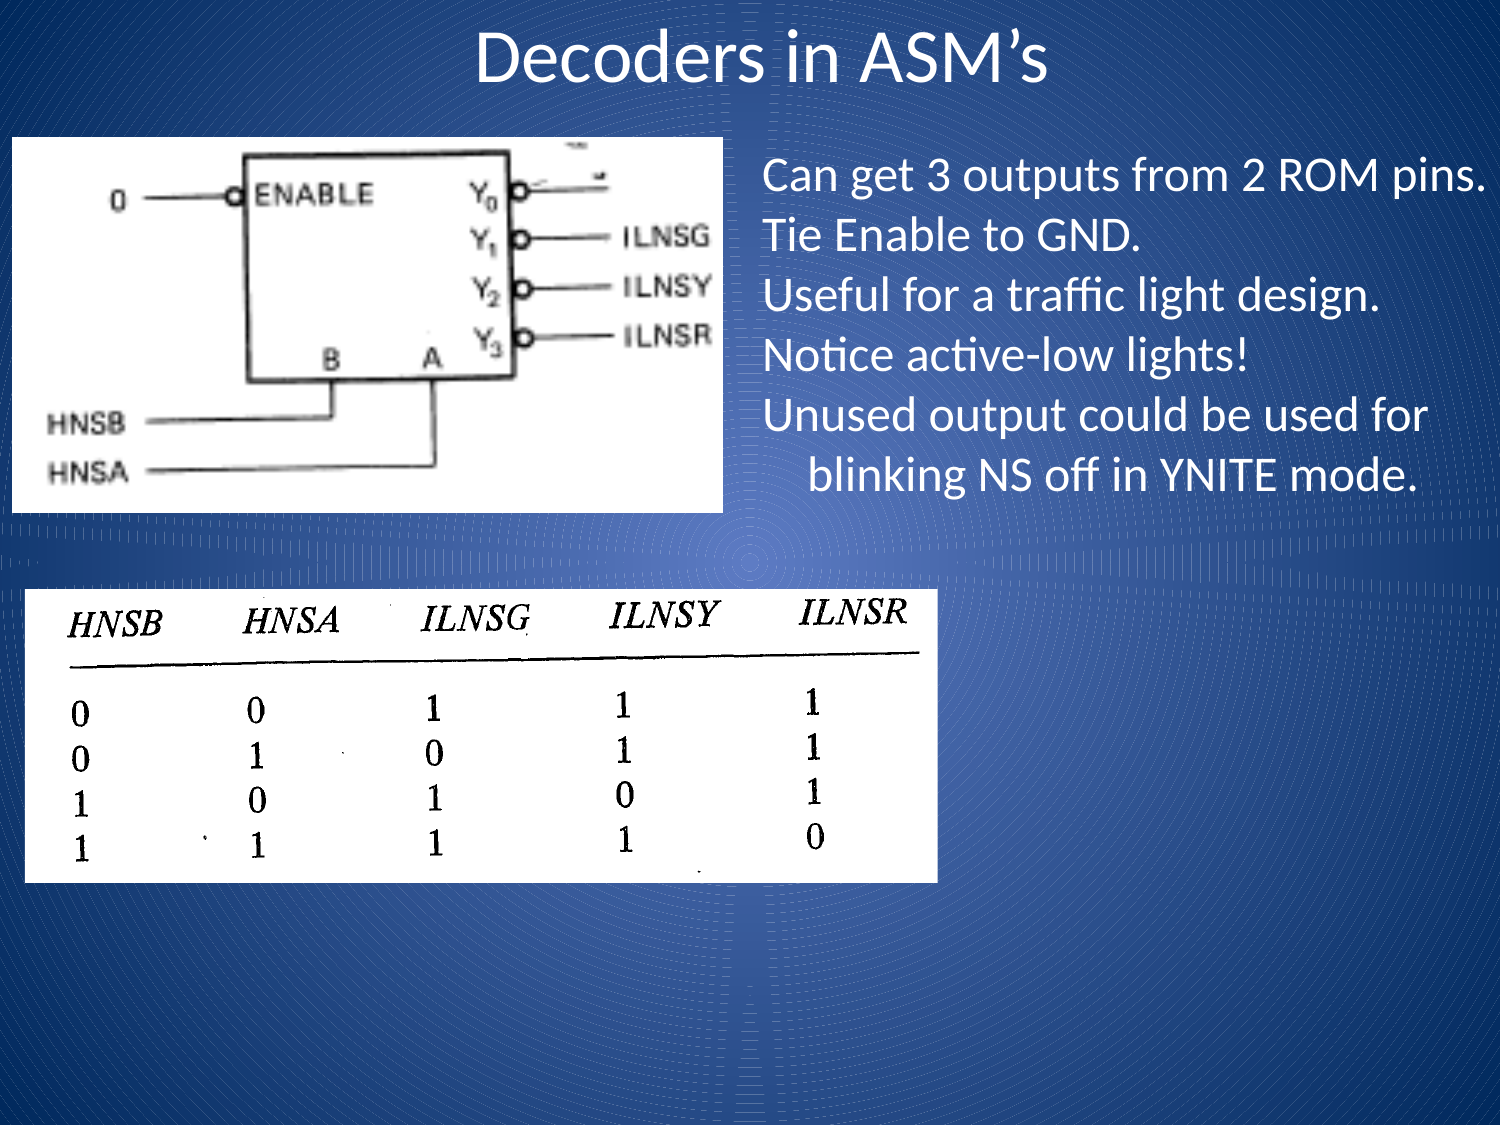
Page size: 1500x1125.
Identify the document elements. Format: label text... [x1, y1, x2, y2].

picture [12, 137, 723, 513]
text_box Can get 3 outputs from 2 ROM pins. Tie Enable to GND. Useful for a traffic light design. Notice active-low lights! Unused output could be used for blinking NS off in YNITE mode. [747, 133, 1500, 509]
title Decoders in ASM’s [87, 0, 1438, 105]
picture [24, 588, 938, 883]
